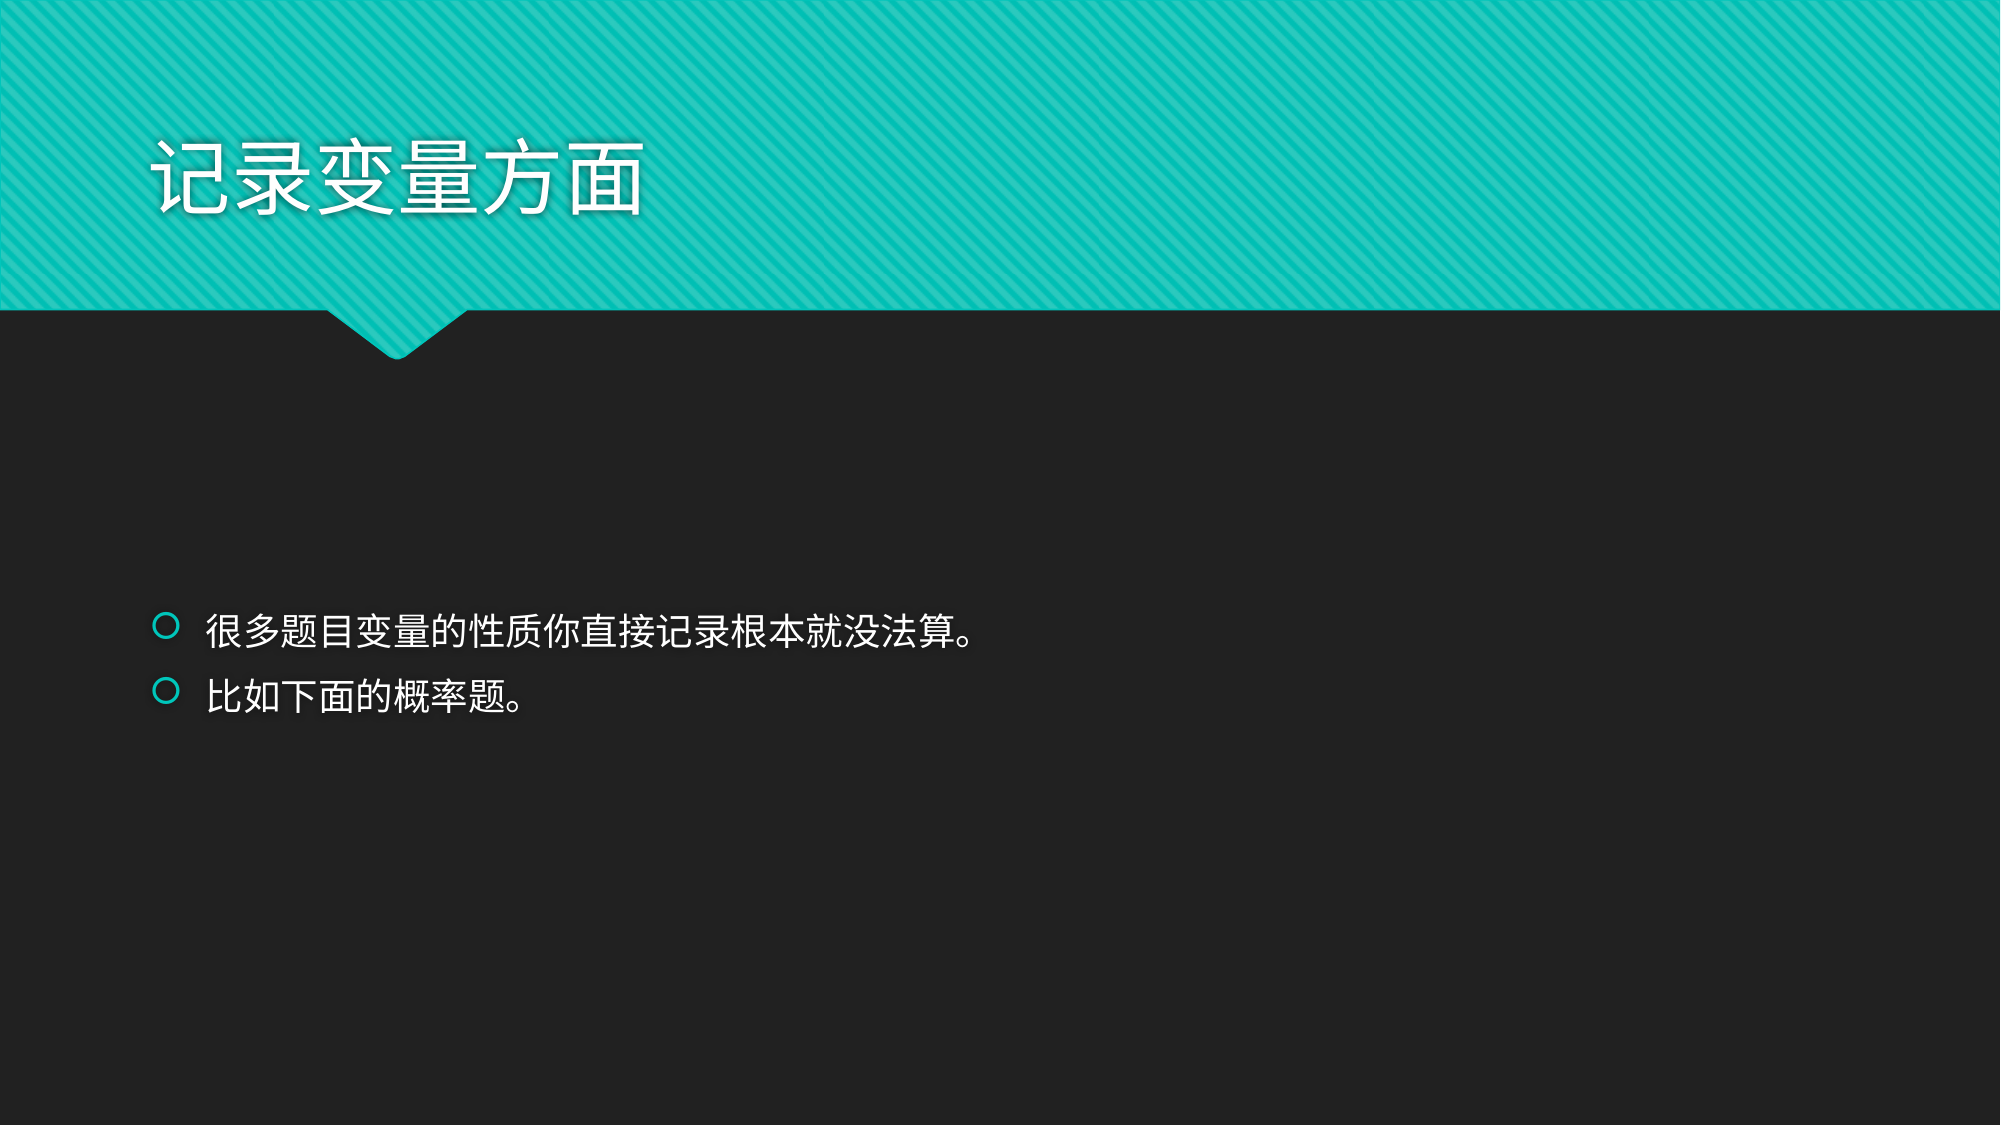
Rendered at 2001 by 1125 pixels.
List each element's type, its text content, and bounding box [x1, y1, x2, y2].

list 很多题目变量的性质你直接记录根本就没法算。 比如下面的概率题。 [134, 364, 1866, 962]
title 记录变量方面 [132, 73, 1868, 233]
